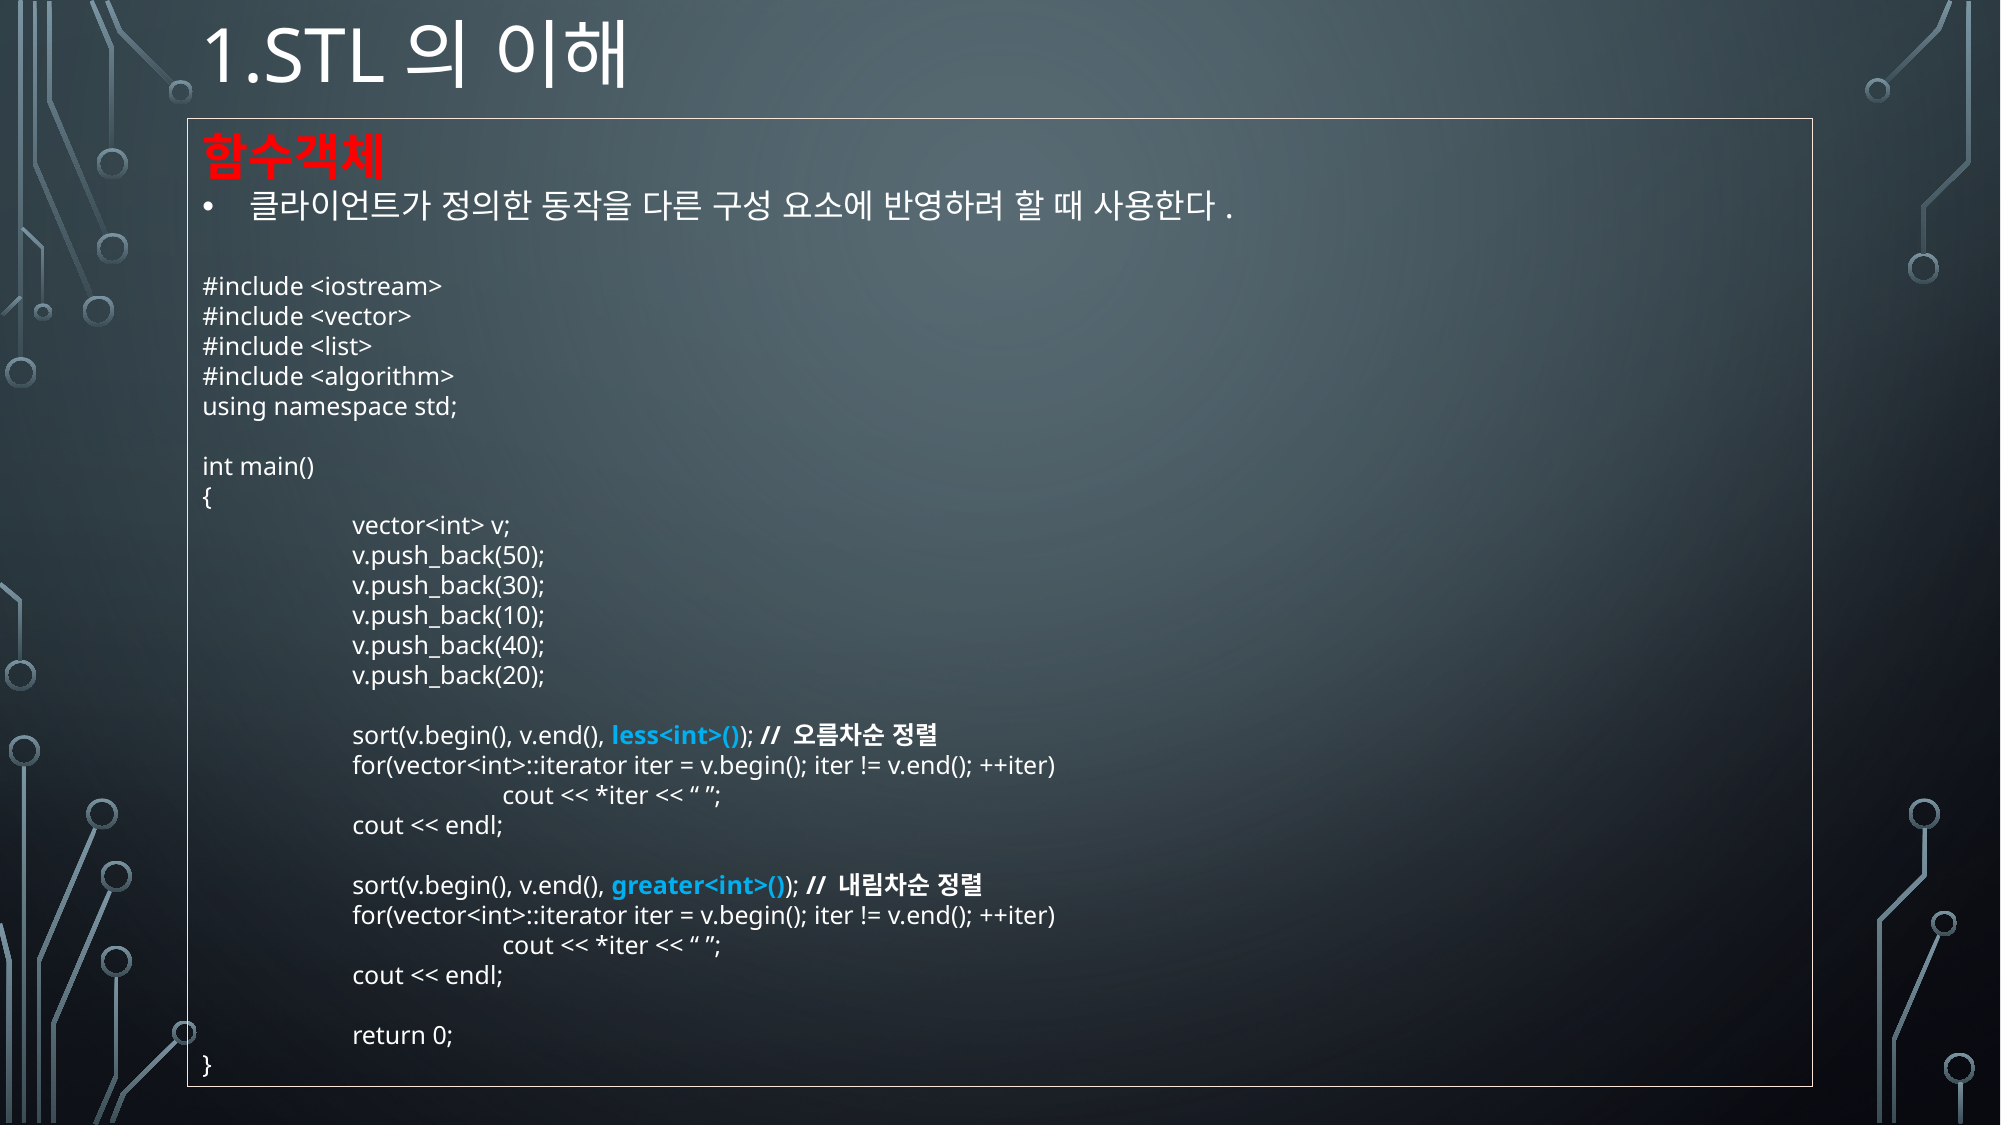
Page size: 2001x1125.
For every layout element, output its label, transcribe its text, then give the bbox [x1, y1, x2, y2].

title 1.Stl의 이해 [185, 0, 1811, 117]
text_box 함수객체 클라이언트가 정의한 동작을 다른 구성 요소에 반영하려 할 때 사용한다. #include <iostream> #include <vector> #include <list> #include <algorithm> using namespace std; int main() { vector<int> v; v.push_back(50); v.push_back(30); v.push_back(10); v.push_back(40); v.push_back(20); sort(v.begin(), v.end(), less<int>()); // 오름차순 정렬 for(vector<int>::iterator iter = v.begin(); iter != v.end(); ++iter) cout << *iter << “ ”; cout << endl; sort(v.begin(), v.end(), greater<int>()); // 내림차순 정렬 for(vector<int>::iterator iter = v.begin(); iter != v.end(); ++iter) cout << *iter << “ ”; cout << endl; return 0; } [187, 118, 1813, 1087]
